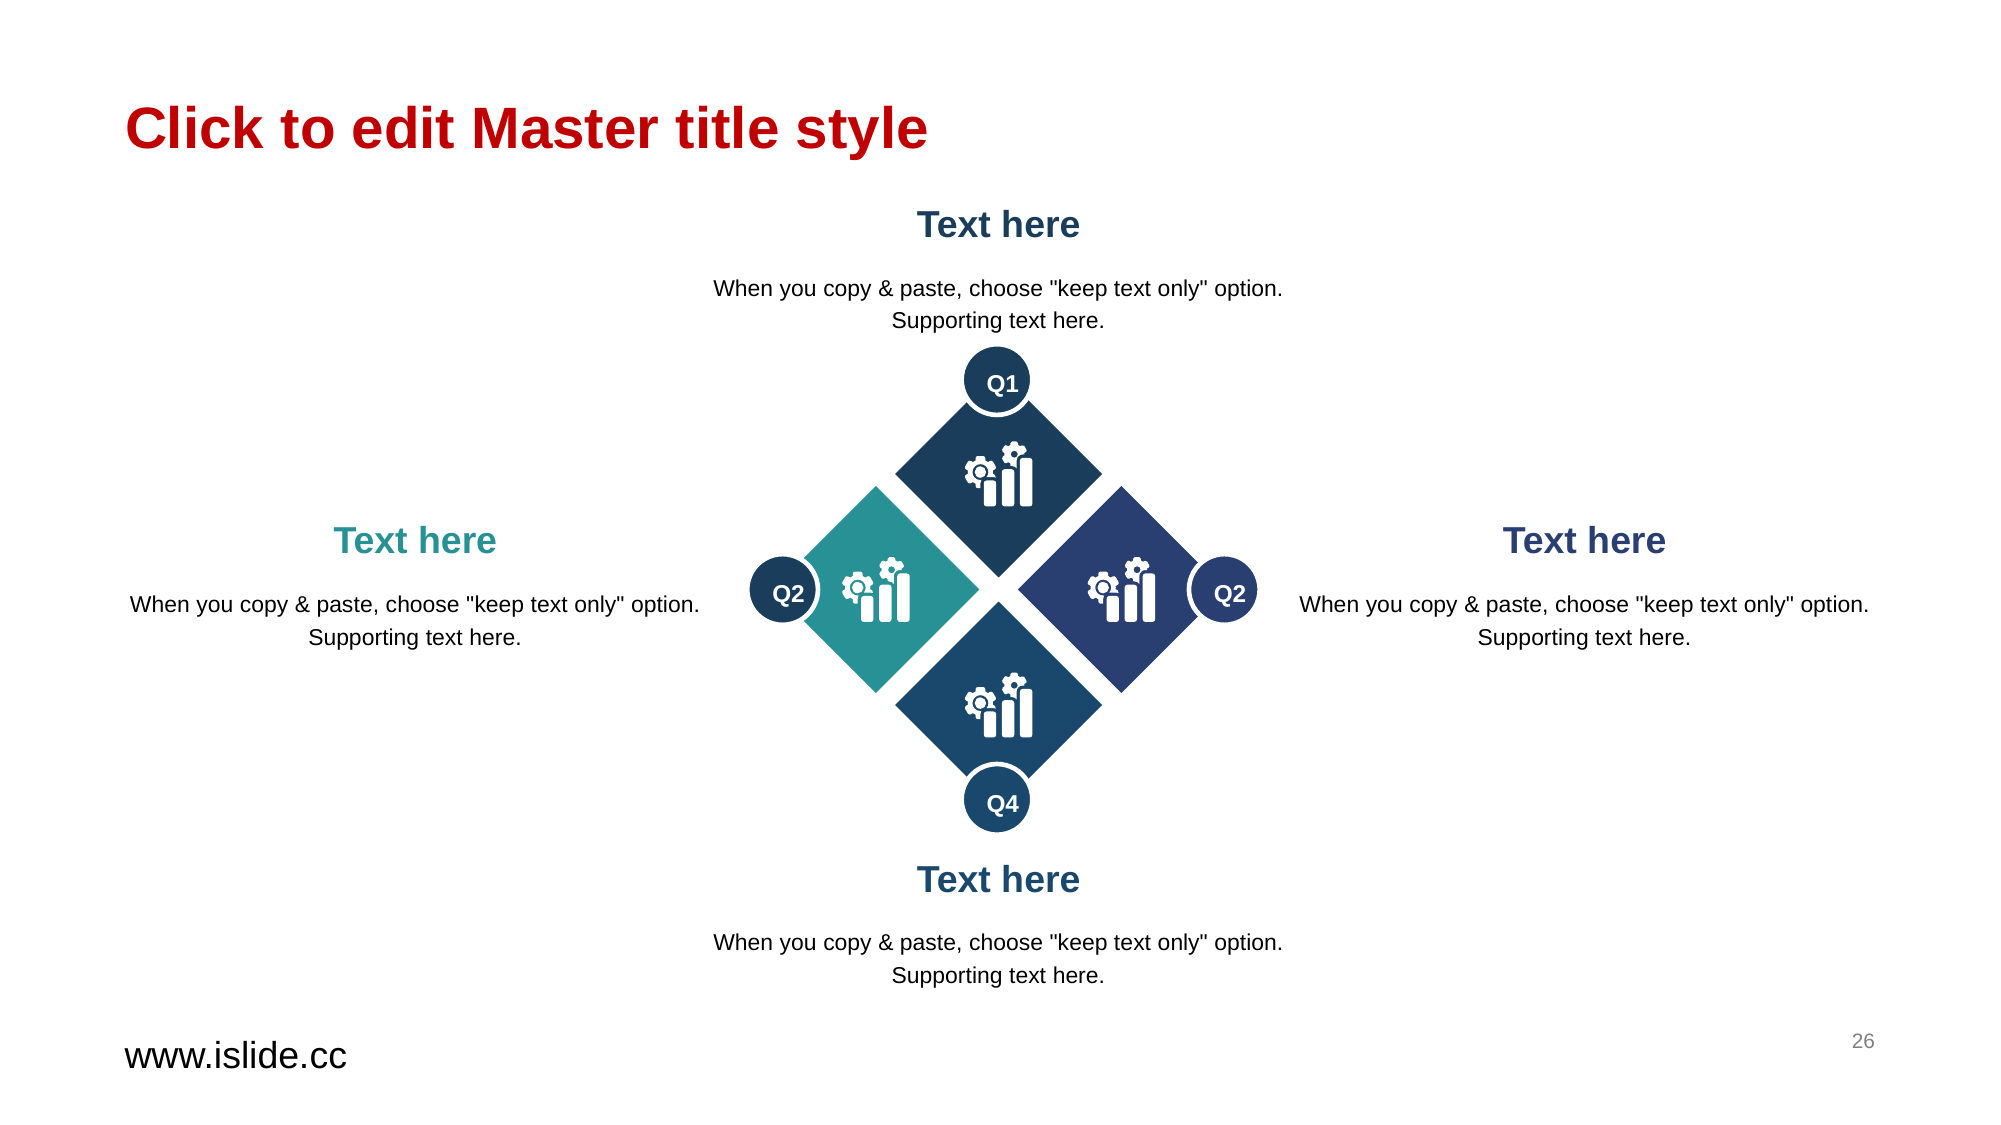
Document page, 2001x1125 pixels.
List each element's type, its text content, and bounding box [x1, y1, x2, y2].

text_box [111, 192, 1889, 1000]
footer www.islide.cc [109, 1023, 790, 1058]
slide_number 26 [1412, 1023, 1890, 1058]
title Click to edit Master title style [109, 0, 1890, 169]
